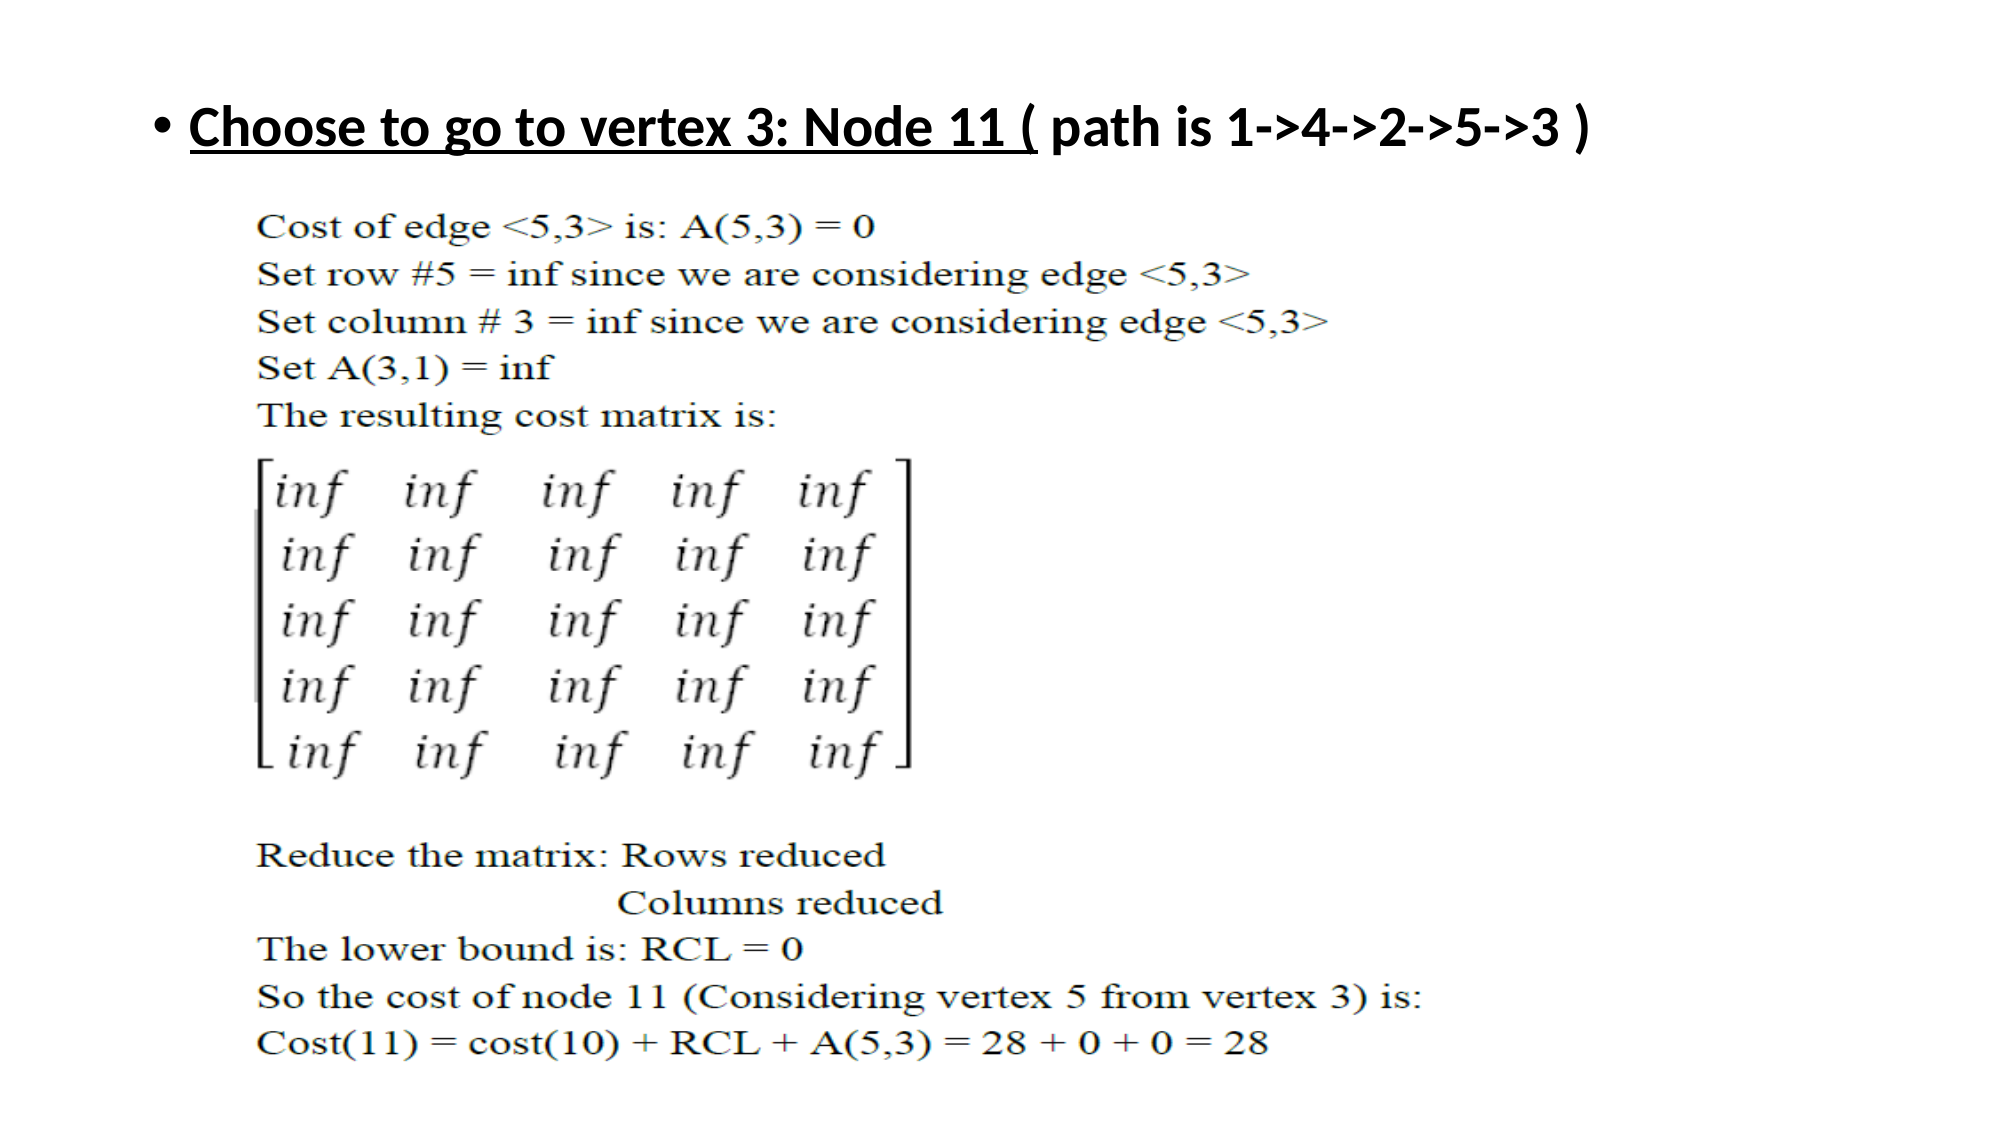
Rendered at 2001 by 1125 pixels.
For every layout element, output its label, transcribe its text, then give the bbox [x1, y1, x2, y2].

list Choose to go to vertex 3: Node 11 ( path is 1->4->2->5->3 ) [137, 88, 1863, 1014]
picture [196, 211, 1466, 1067]
